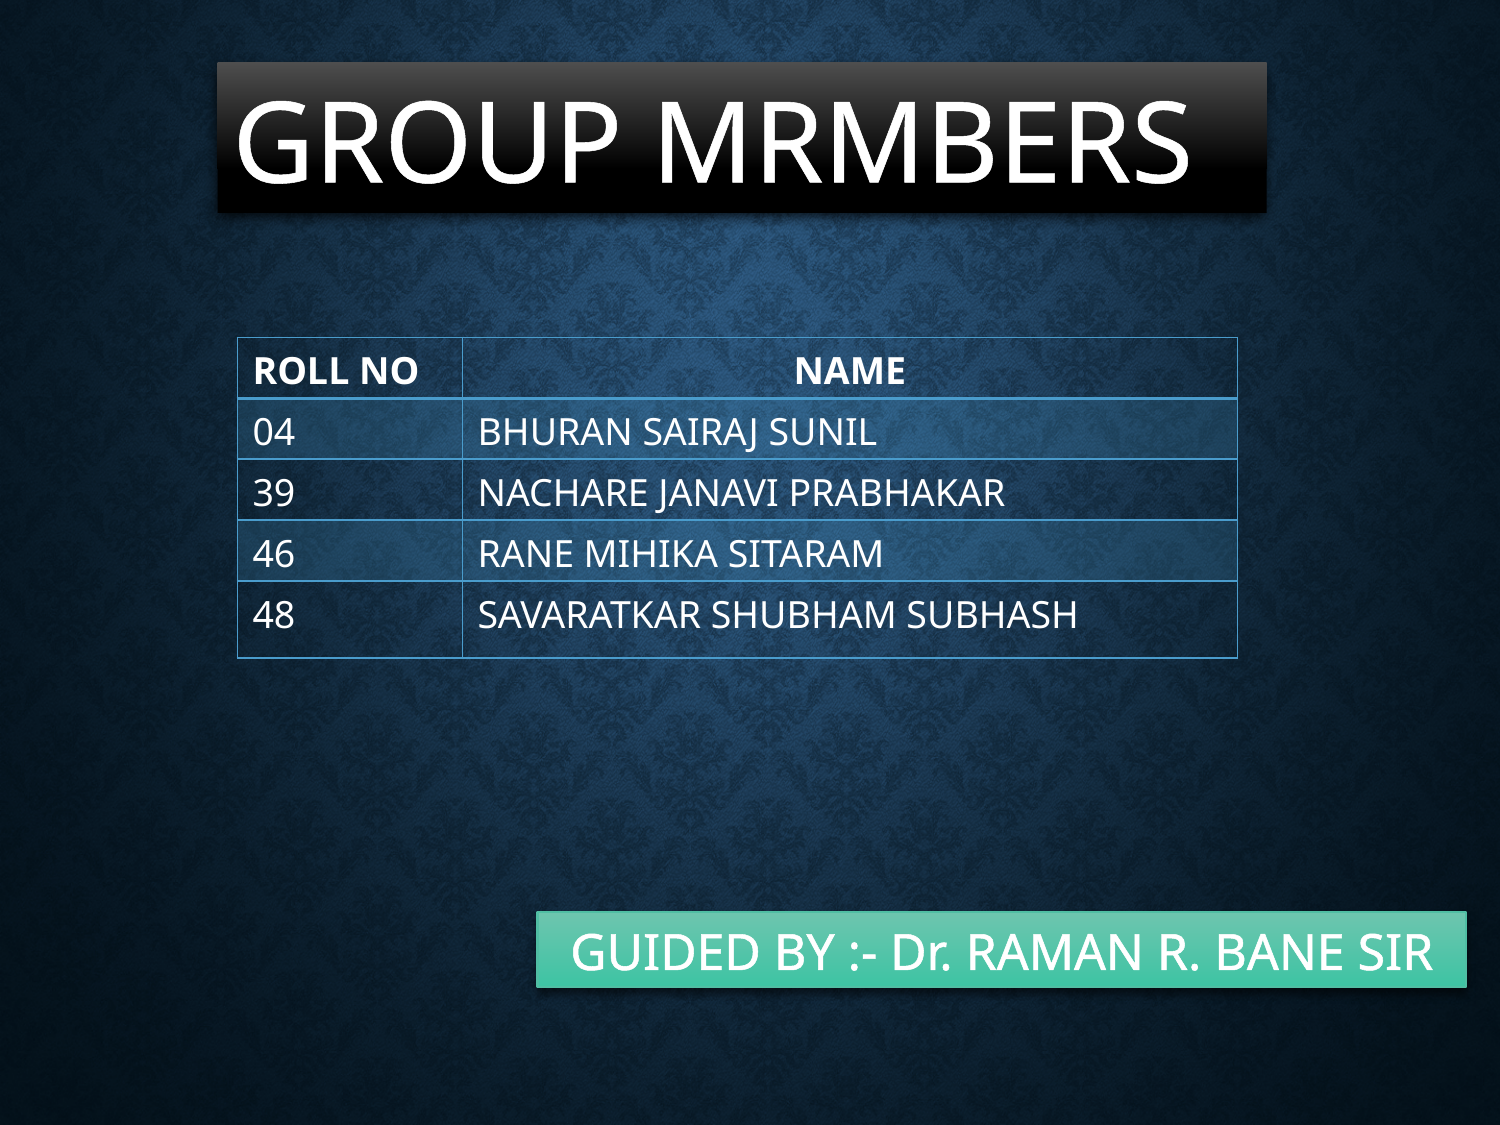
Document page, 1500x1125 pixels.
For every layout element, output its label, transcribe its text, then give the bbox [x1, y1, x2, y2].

table_cell SAVARATKAR SHUBHAM SUBHASH [463, 582, 1237, 657]
table_cell NACHARE JANAVI PRABHAKAR [463, 460, 1237, 519]
table_header ROLL NO [238, 338, 462, 397]
table_cell 46 [238, 521, 462, 580]
table_cell 39 [238, 460, 462, 519]
table_cell BHURAN SAIRAJ SUNIL [463, 400, 1237, 458]
table_cell RANE MIHIKA SITARAM [463, 521, 1237, 580]
table_cell 04 [238, 400, 462, 458]
text_box GUIDED BY :- Dr. RAMAN R. BANE SIR [536, 911, 1467, 988]
text_box GROUP MRMBERS [217, 62, 1267, 213]
table_cell 48 [238, 582, 462, 657]
table_header NAME [463, 338, 1237, 397]
